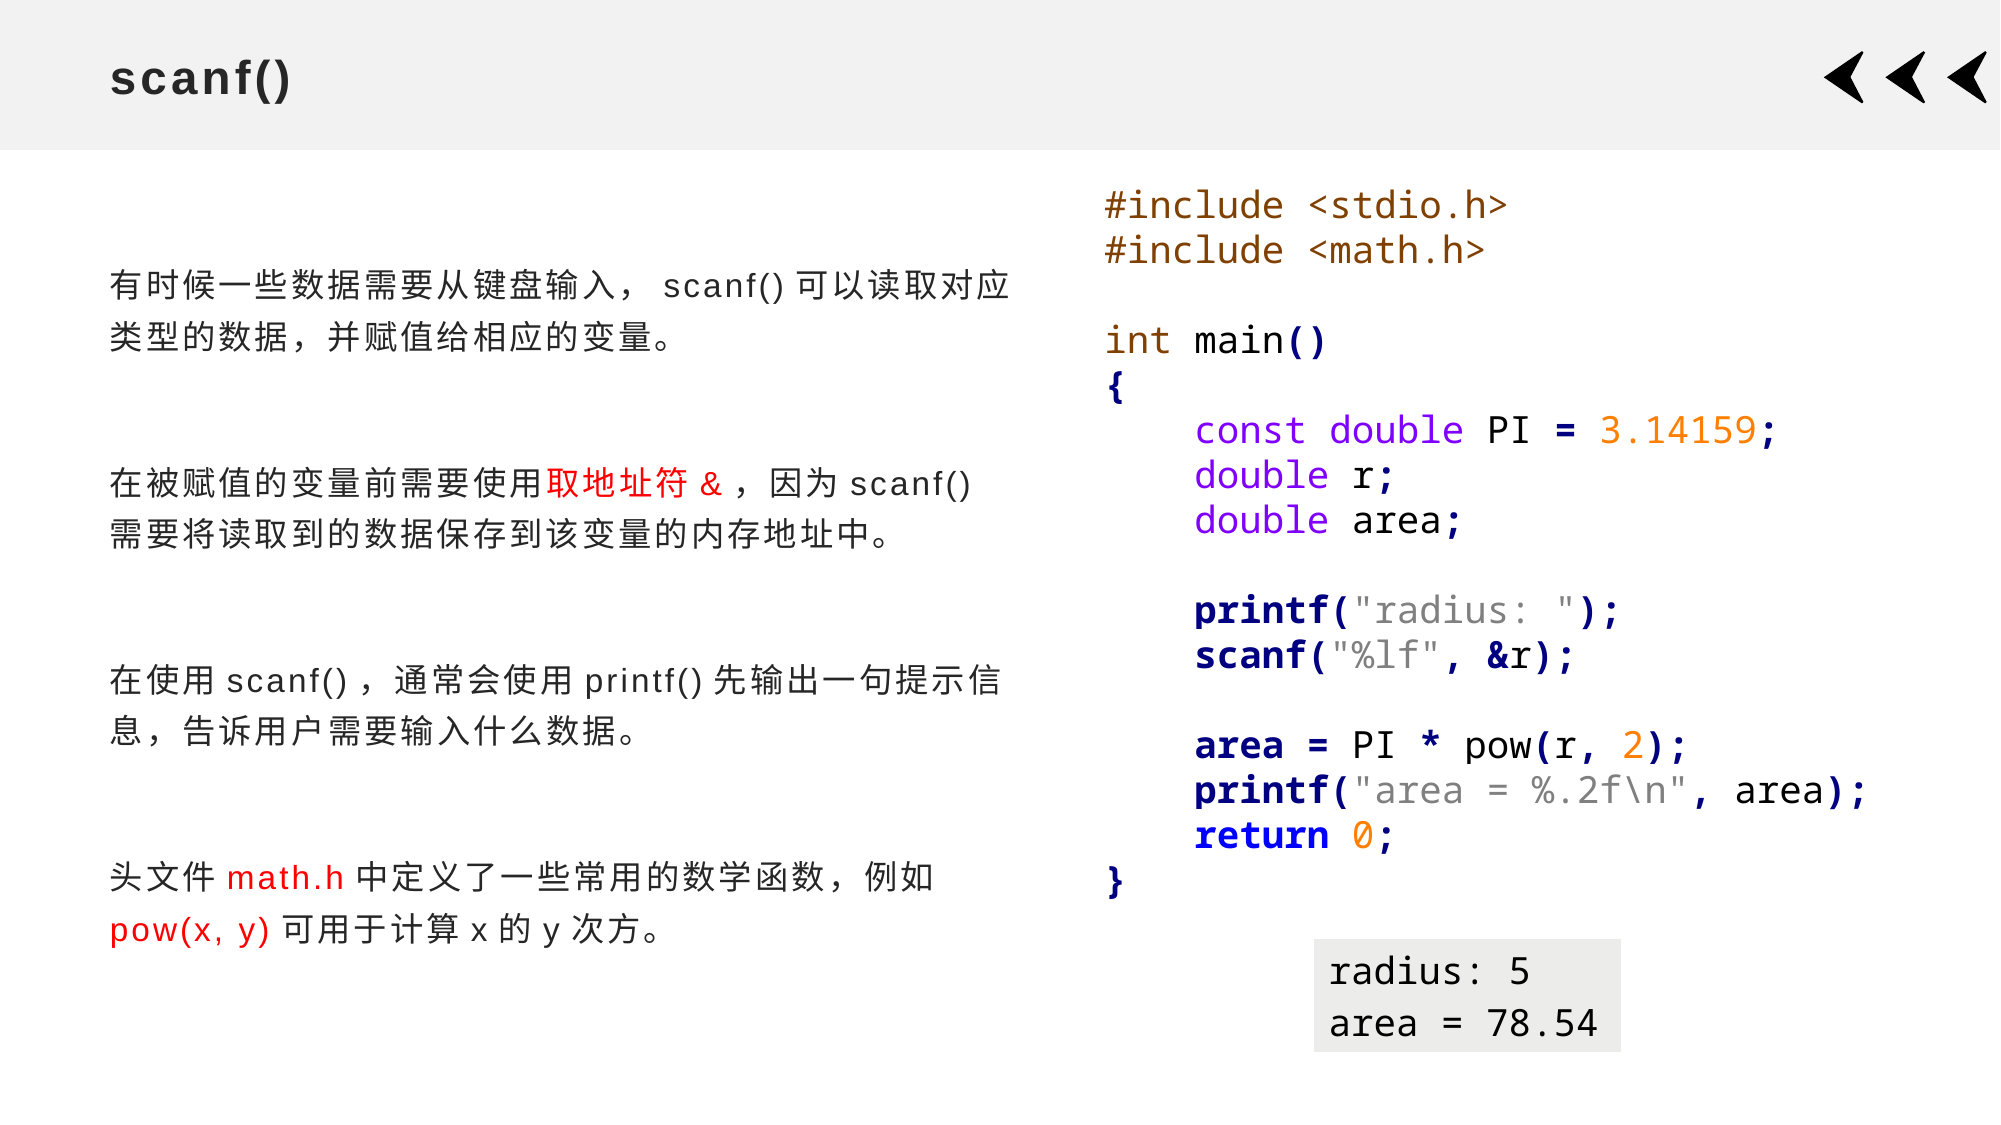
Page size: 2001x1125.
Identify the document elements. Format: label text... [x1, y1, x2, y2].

list 有时候一些数据需要从键盘输入，scanf()可以读取对应类型的数据，并赋值给相应的变量。 在被赋值的变量前需要使用取地址符&，因为scanf()需要将读取到的数据保存到该变量的内存地址中。 在使用scanf()，通常会使用printf()先输出一句提示信息，告诉用户需要输入什么数据。 头文件math.h中定义了一些常用的数学函数，例如pow(x, y)可用于计算x的y次方。 [95, 244, 1031, 995]
title scanf() [95, 38, 1906, 112]
text_box #include <stdio.h> #include <math.h> int main() { const double PI = 3.14159; double r; double area; printf("radius: "); scanf("%lf", &r); area = PI * pow(r, 2); printf("area = %.2f\n", area); return 0; } [1089, 173, 1918, 909]
table_header radius: 5 area = 78.54 [1314, 939, 1621, 1052]
